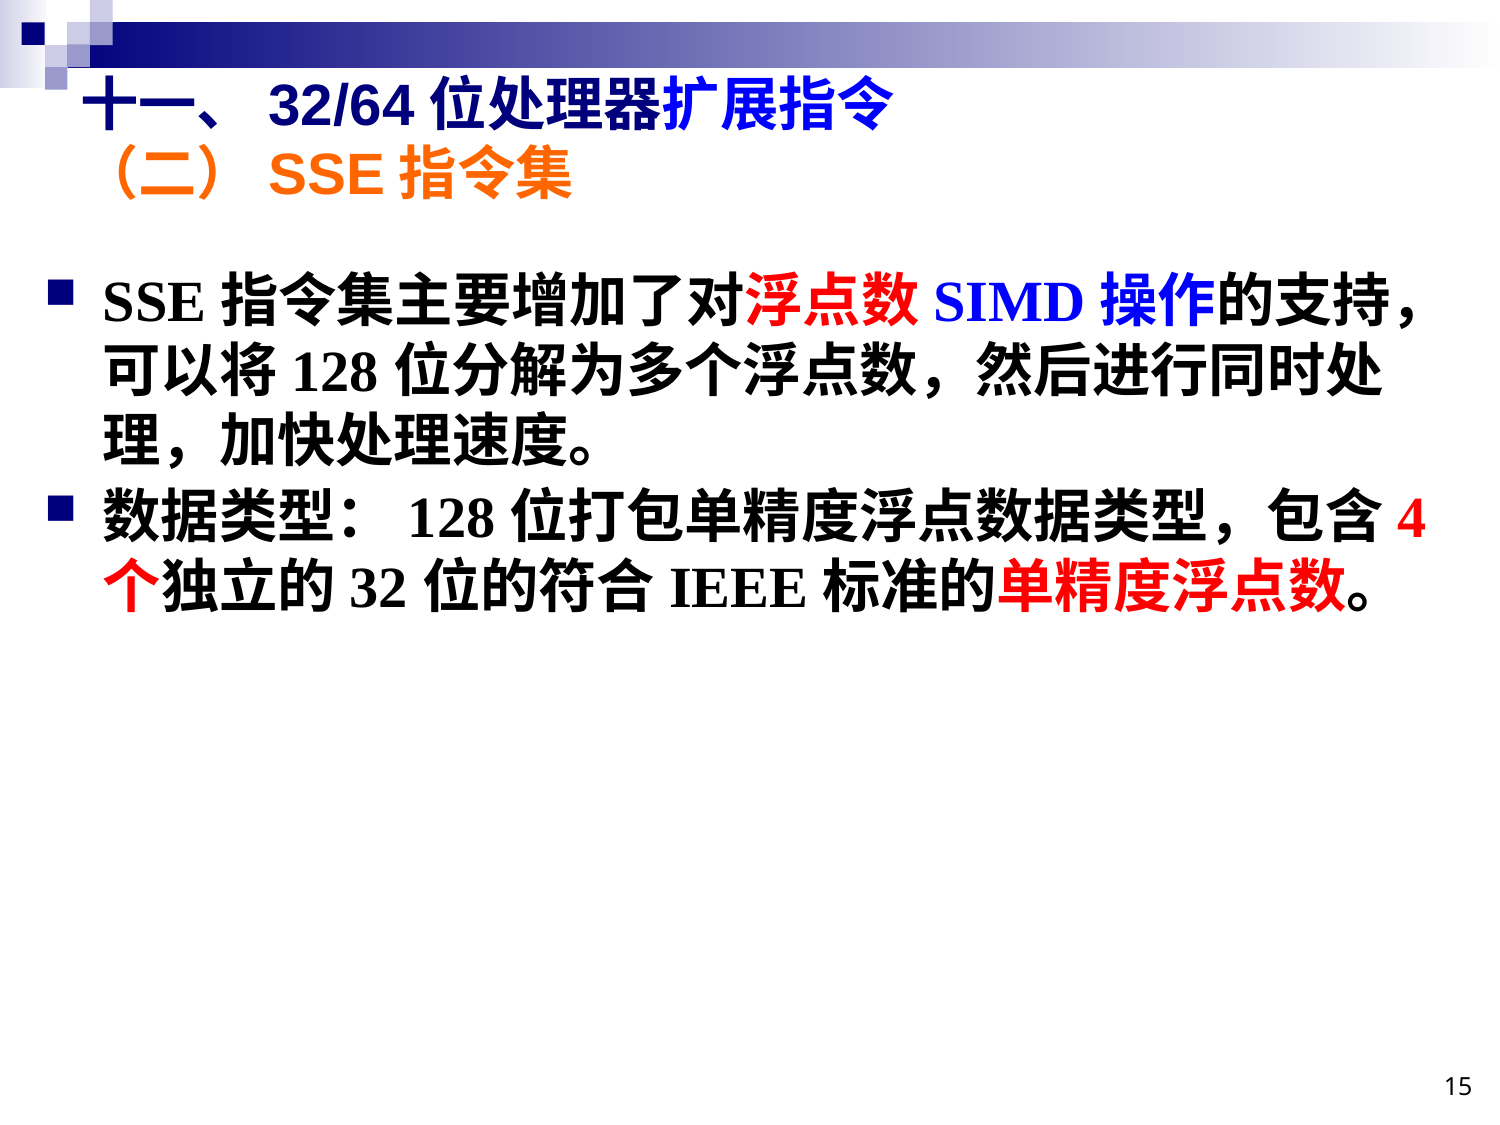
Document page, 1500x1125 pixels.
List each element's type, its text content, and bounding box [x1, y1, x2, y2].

slide_number 15 [1137, 1037, 1488, 1113]
list SSE指令集主要增加了对浮点数SIMD操作的支持，可以将128位分解为多个浮点数，然后进行同时处理，加快处理速度。 数据类型：128位打包单精度浮点数据类型，包含4个独立的32位的符合IEEE标准的单精度浮点数。 [29, 255, 1483, 1107]
title 十一、32/64位处理器扩展指令 （二）SSE指令集 [64, 58, 1424, 213]
